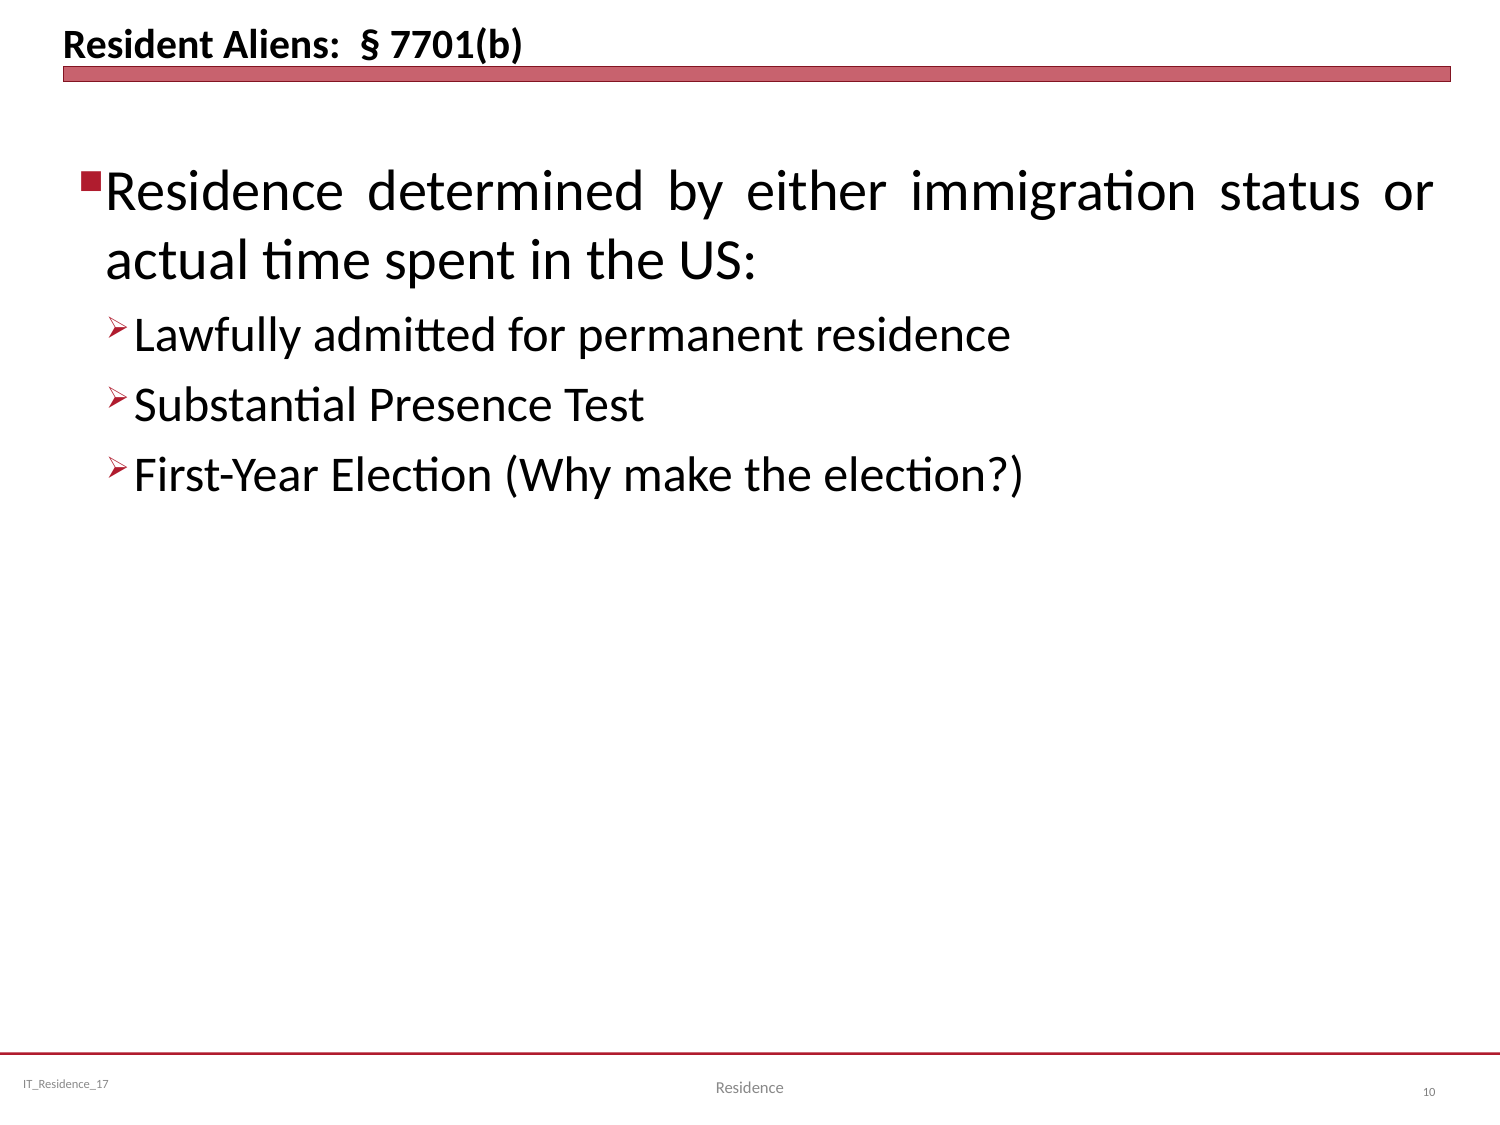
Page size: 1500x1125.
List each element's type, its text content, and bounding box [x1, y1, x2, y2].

list Residence determined by either immigration status or actual time spent in the US: Lawfully admitted for permanent residence Substantial Presence Test First-Year Election (Why make the election?) [63, 87, 1451, 1041]
footer Residence [512, 1056, 988, 1117]
slide_number 10 [1375, 1061, 1451, 1122]
title Resident Aliens: § 7701(b) [62, 6, 1451, 67]
